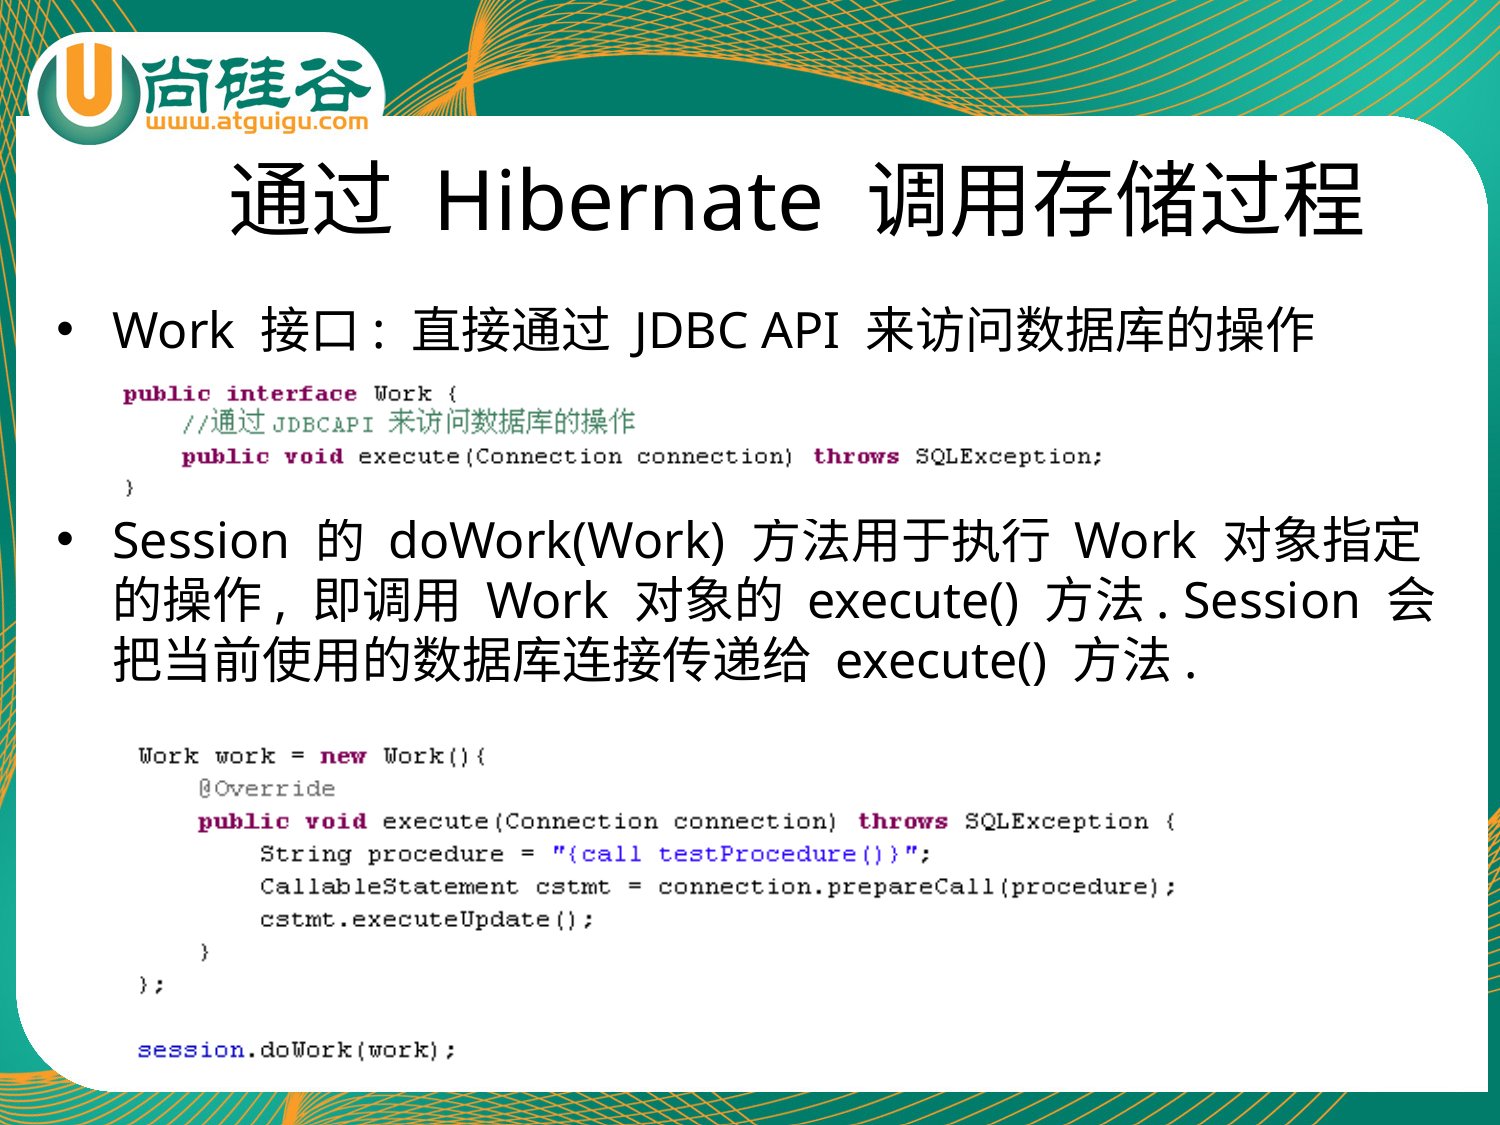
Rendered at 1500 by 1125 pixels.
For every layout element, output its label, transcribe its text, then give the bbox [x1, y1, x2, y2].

picture [0, 0, 1500, 1125]
list Work 接口: 直接通过 JDBC API 来访问数据库的操作 Session 的 doWork(Work) 方法用于执行 Work 对象指定的操作, 即调用 Work 对象的 execute() 方法. Session 会把当前使用的数据库连接传递给 execute() 方法. [41, 290, 1459, 799]
title 通过 Hibernate 调用存储过程 [159, 103, 1435, 290]
